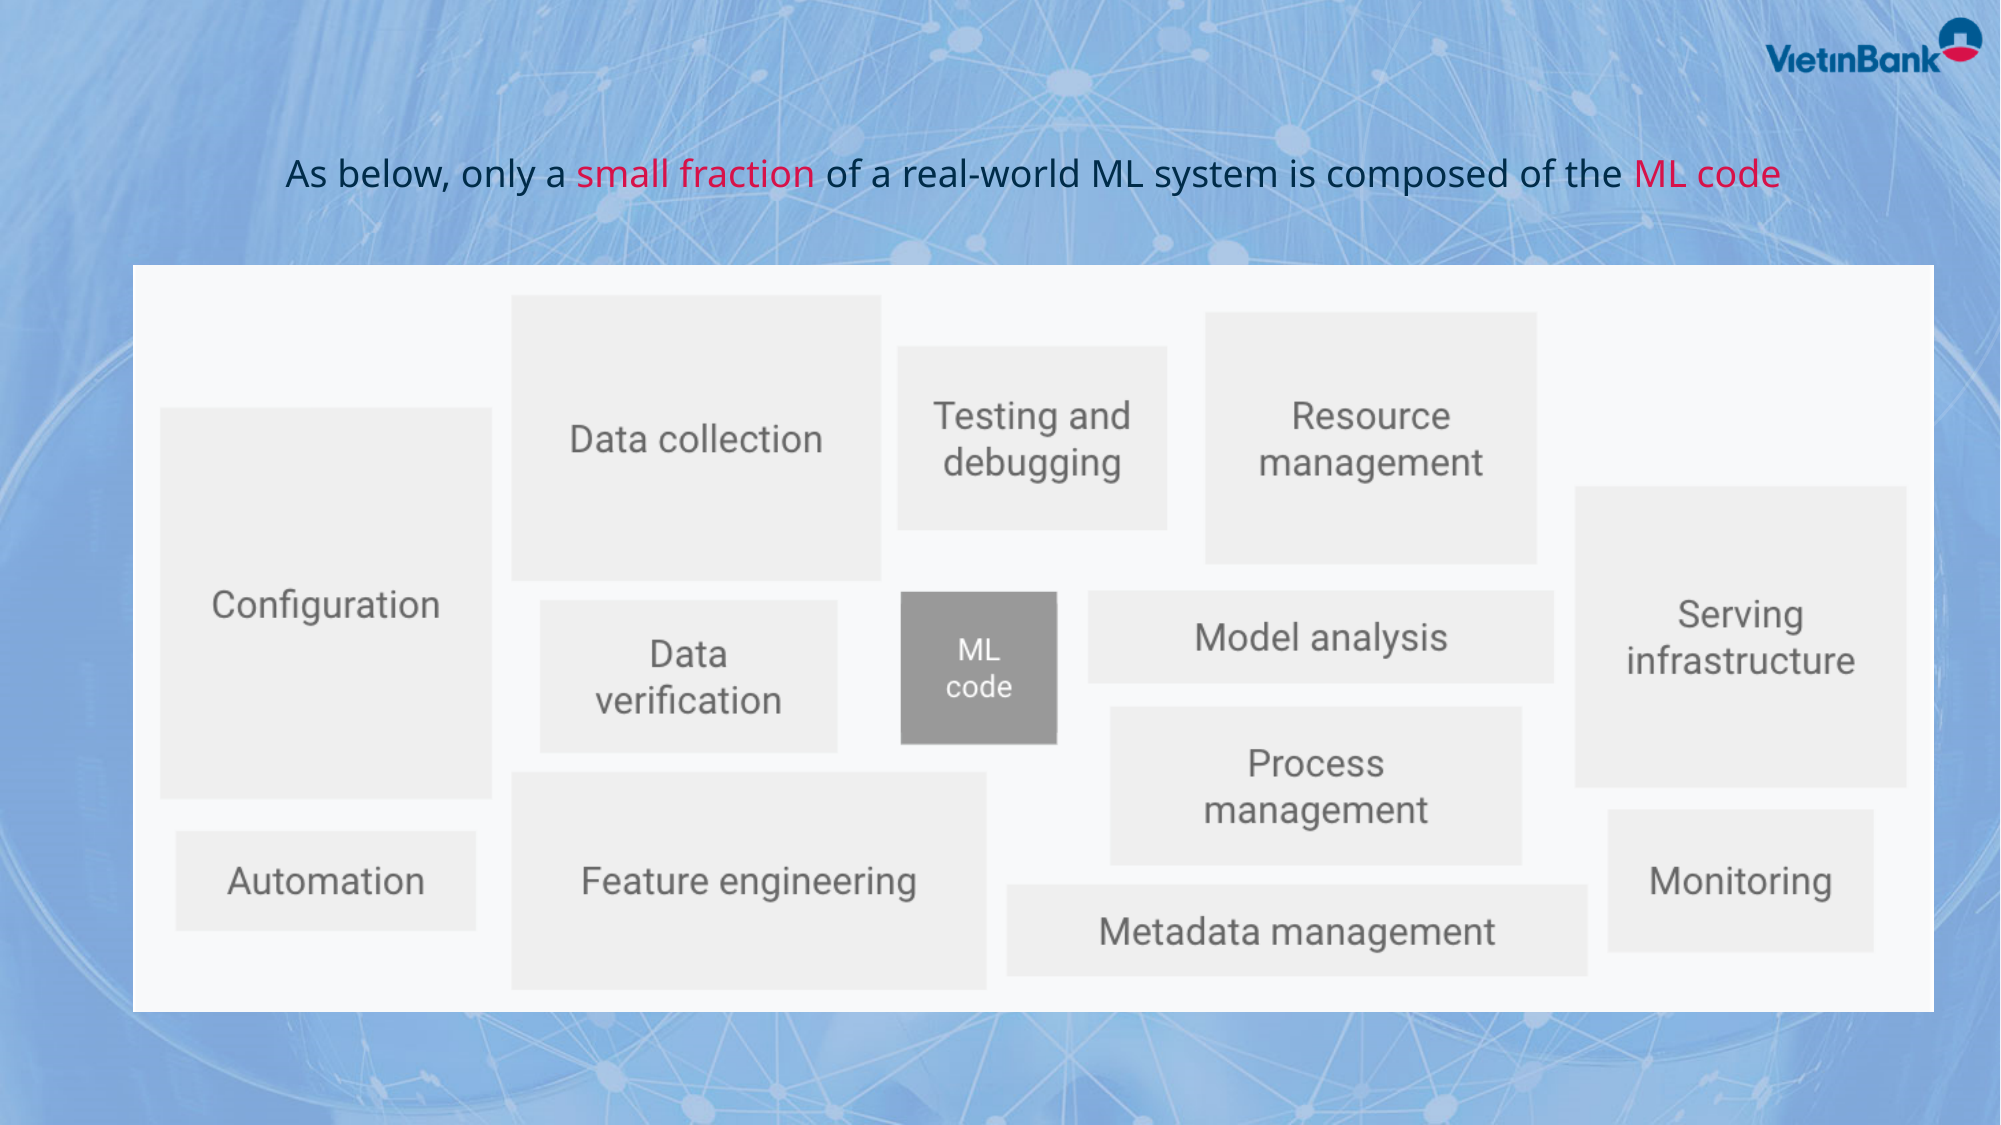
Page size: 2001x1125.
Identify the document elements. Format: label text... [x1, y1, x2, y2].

text_box As below, only a small fraction of a real-world ML system is composed of the ML code [270, 142, 1797, 203]
picture [0, 0, 2001, 1125]
